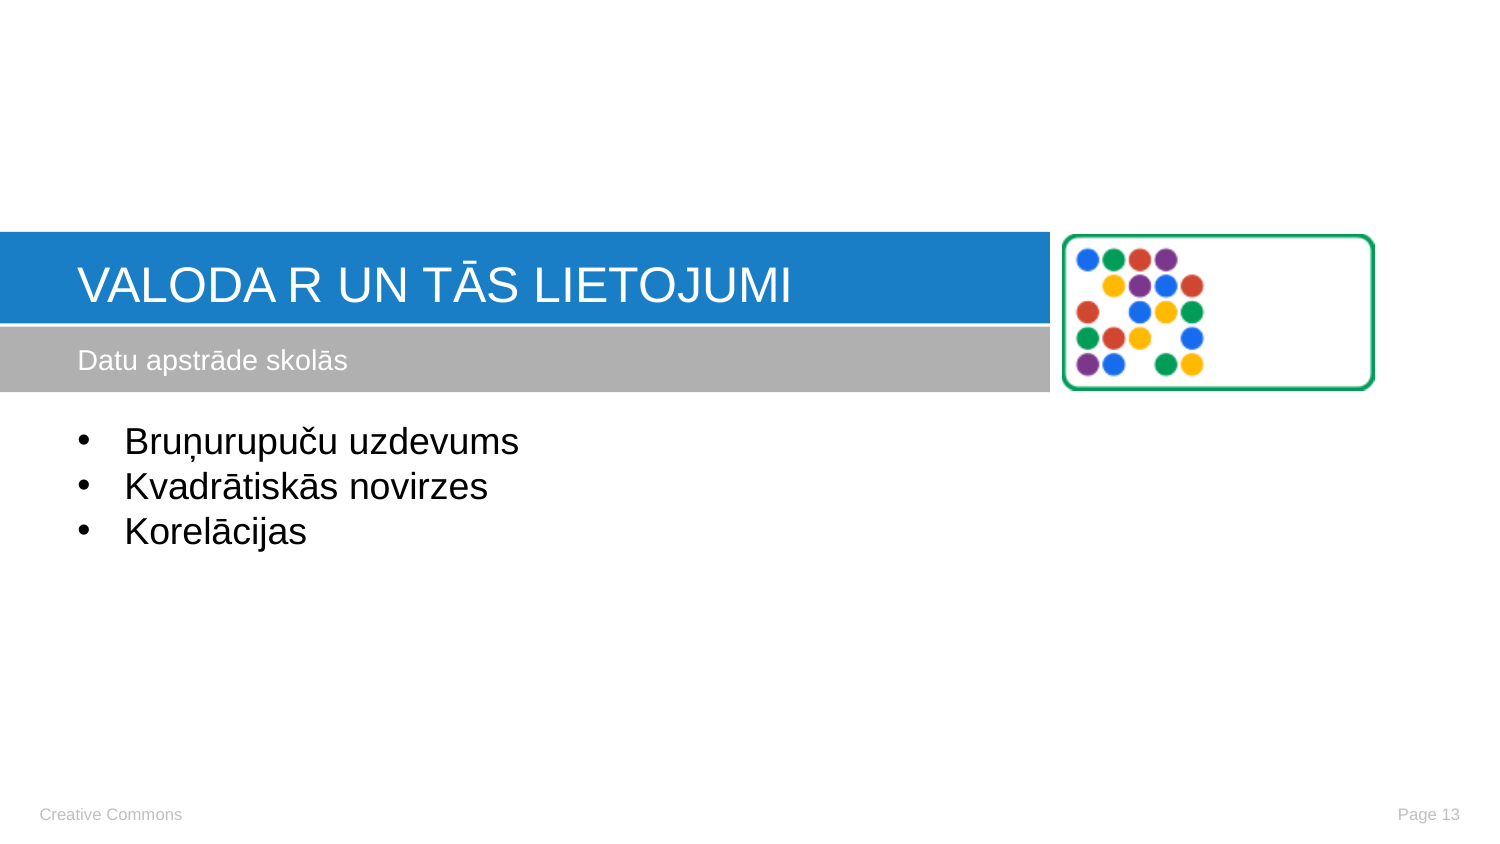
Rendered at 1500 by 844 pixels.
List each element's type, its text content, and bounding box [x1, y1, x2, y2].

title Valoda R un tās lietojumi [62, 243, 1038, 322]
list Datu apstrāde skolās [62, 334, 975, 385]
list Bruņurupuču uzdevums Kvadrātiskās novirzes Korelācijas [62, 409, 850, 747]
picture [1062, 234, 1375, 391]
